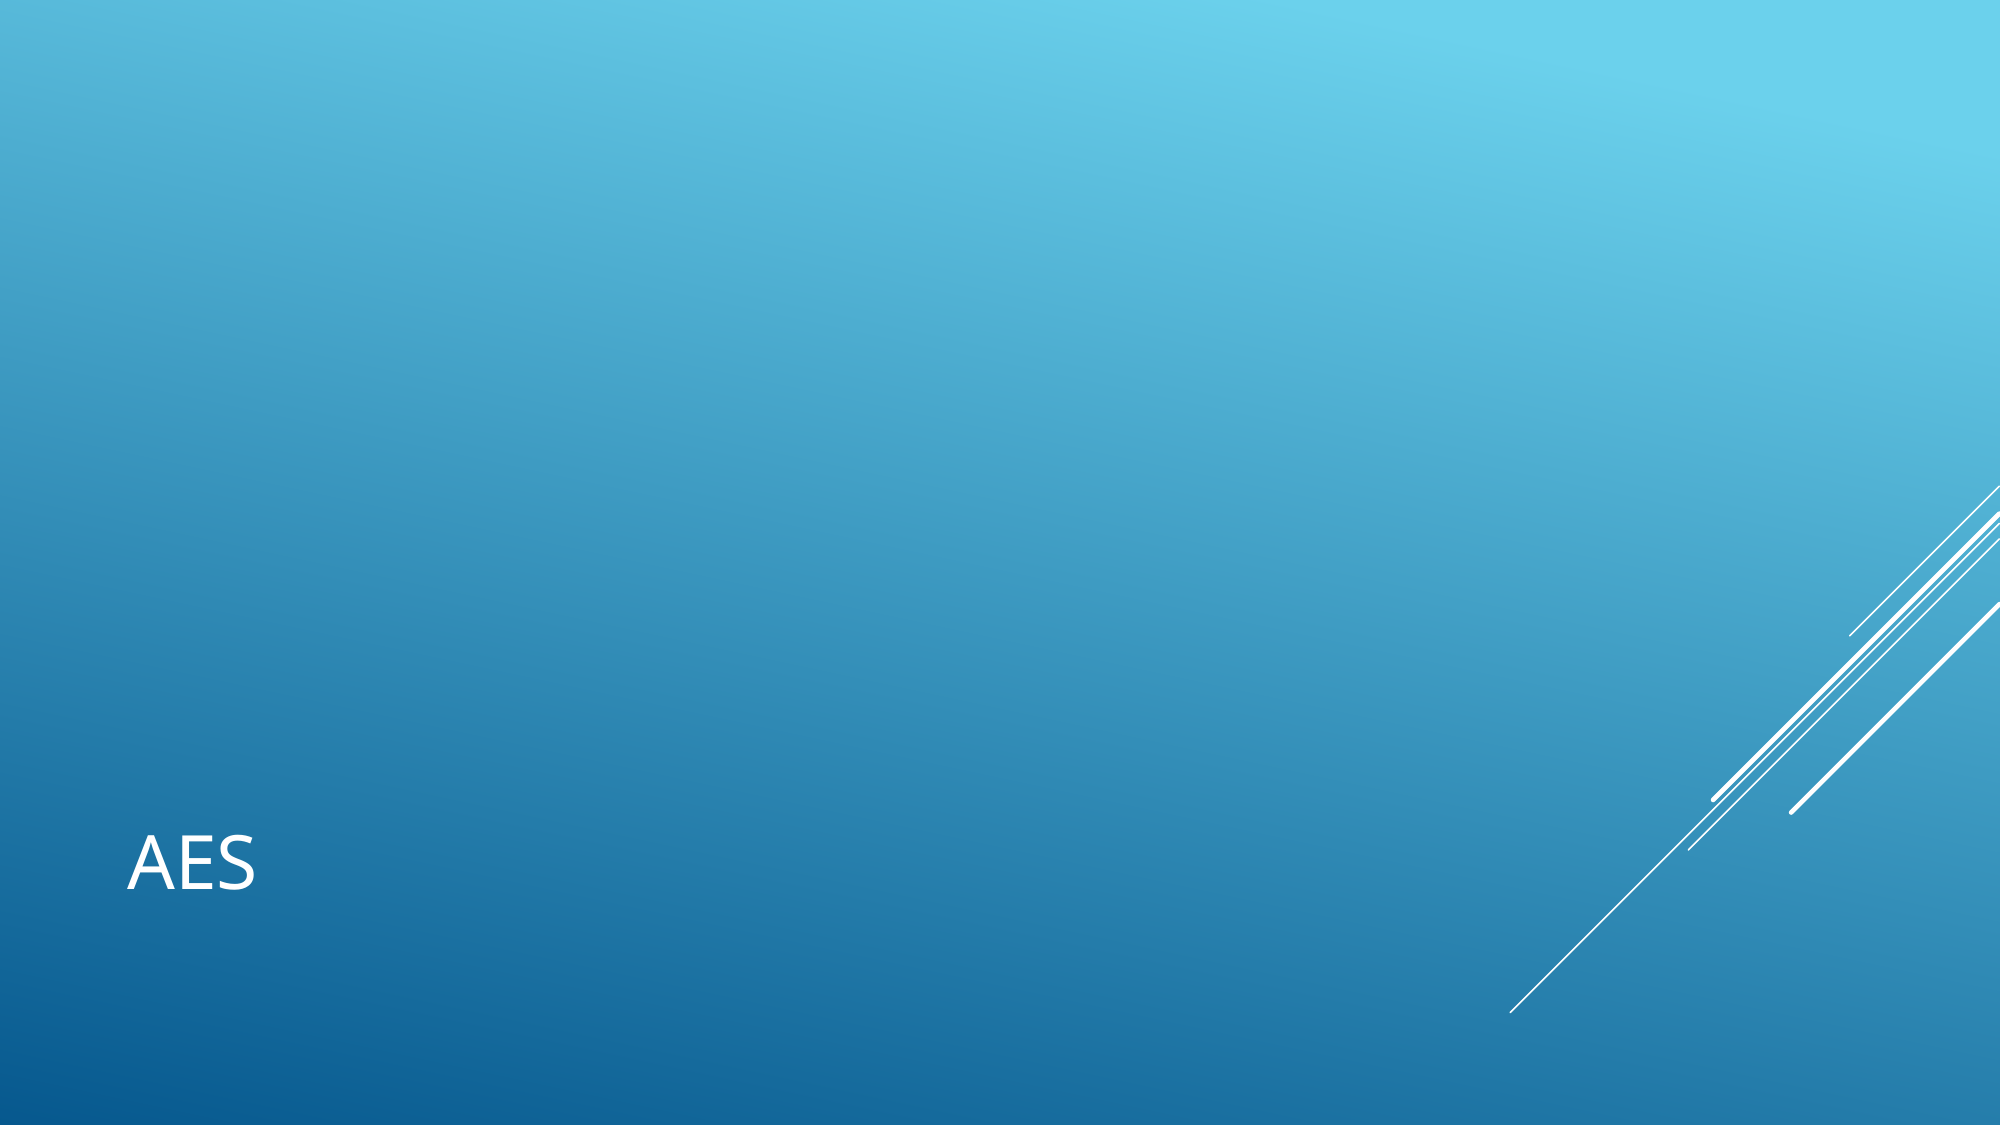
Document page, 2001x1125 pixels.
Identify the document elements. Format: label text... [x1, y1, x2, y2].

title AES [112, 736, 1513, 984]
